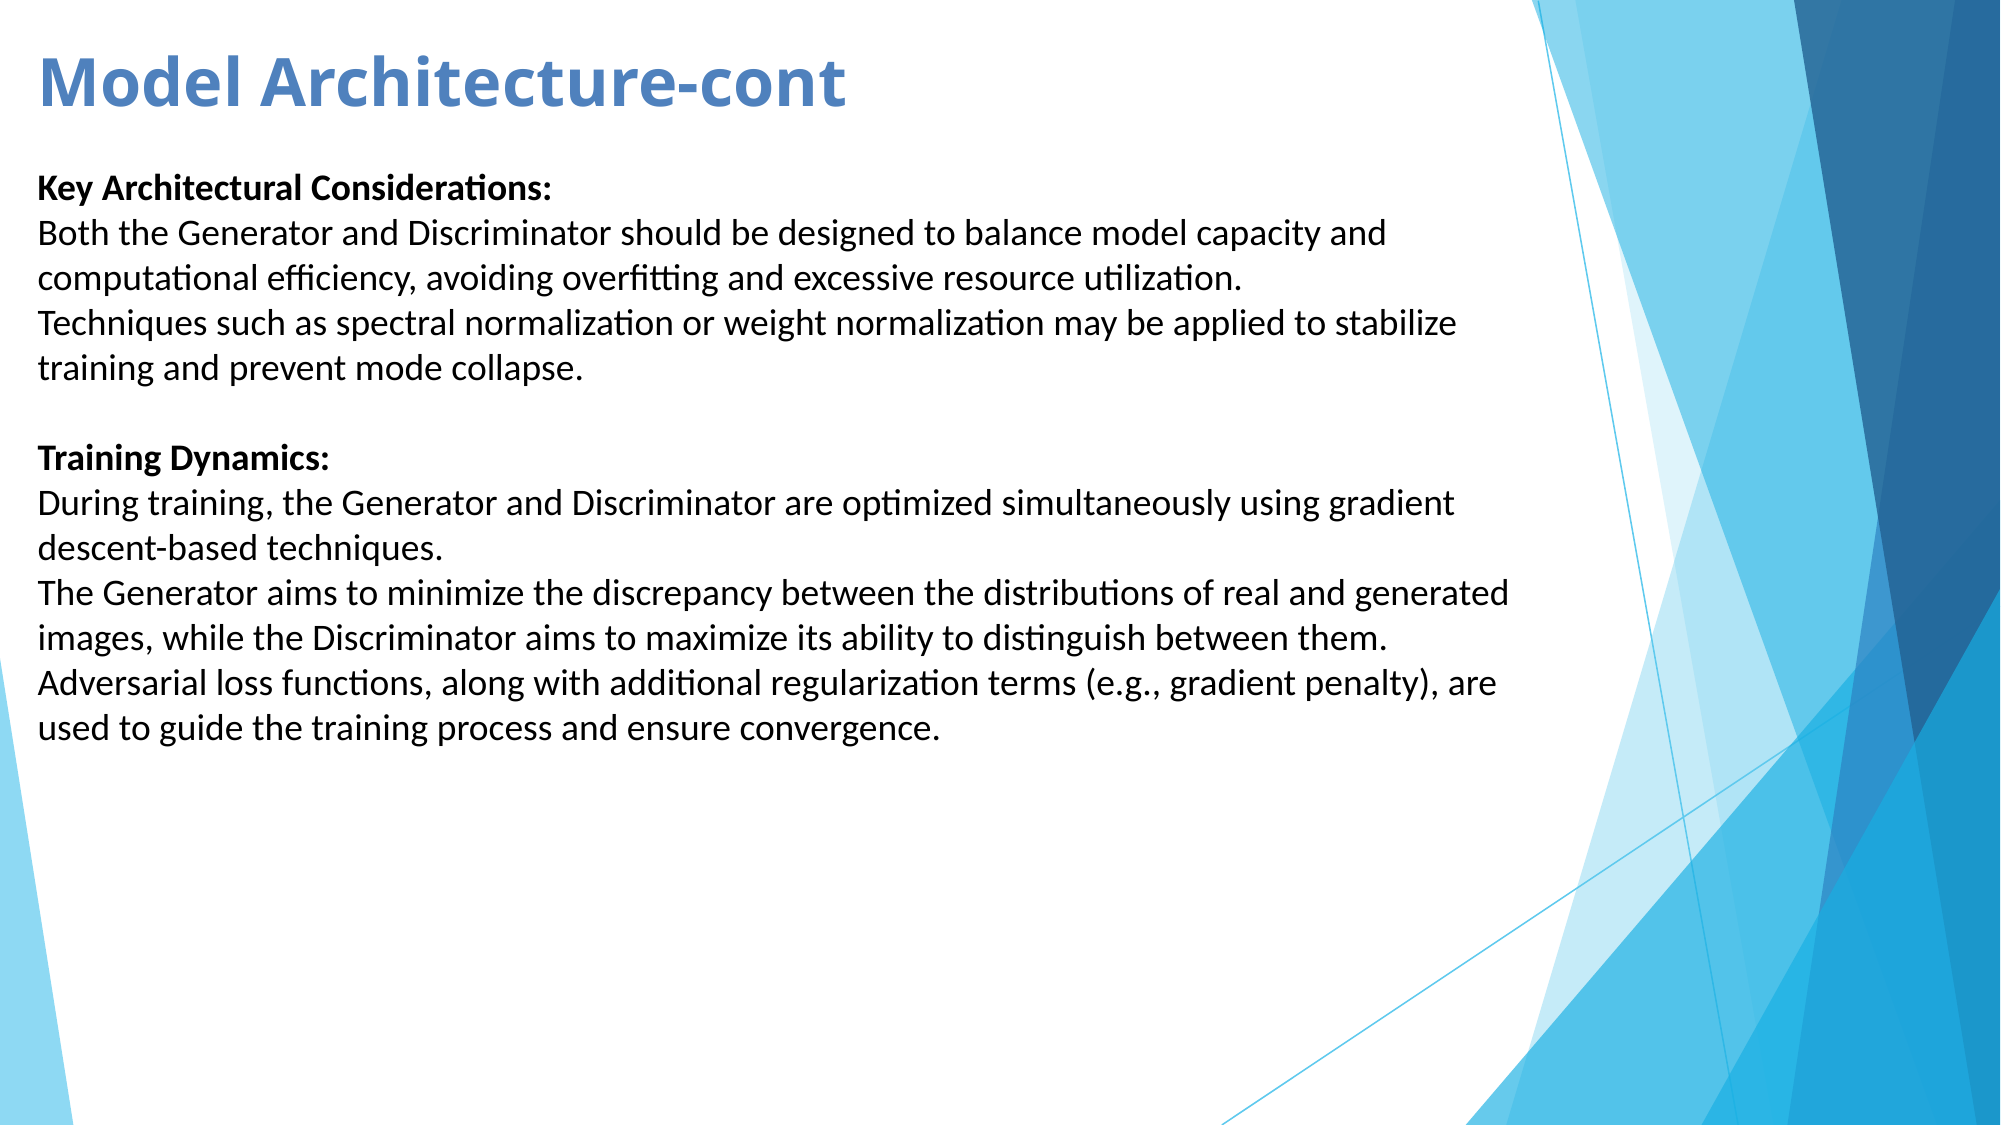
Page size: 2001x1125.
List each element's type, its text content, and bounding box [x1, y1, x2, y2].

list Key Architectural Considerations: Both the Generator and Discriminator should be designed to balance model capacity and computational efficiency, avoiding overfitting and excessive resource utilization. Techniques such as spectral normalization or weight normalization may be applied to stabilize training and prevent mode collapse. Training Dynamics: During training, the Generator and Discriminator are optimized simultaneously using gradient descent-based techniques. The Generator aims to minimize the discrepancy between the distributions of real and generated images, while the Discriminator aims to maximize its ability to distinguish between them. Adversarial loss functions, along with additional regularization terms (e.g., gradient penalty), are used to guide the training process and ensure convergence. [37, 162, 1538, 754]
title Model Architecture-cont [37, 39, 1513, 121]
